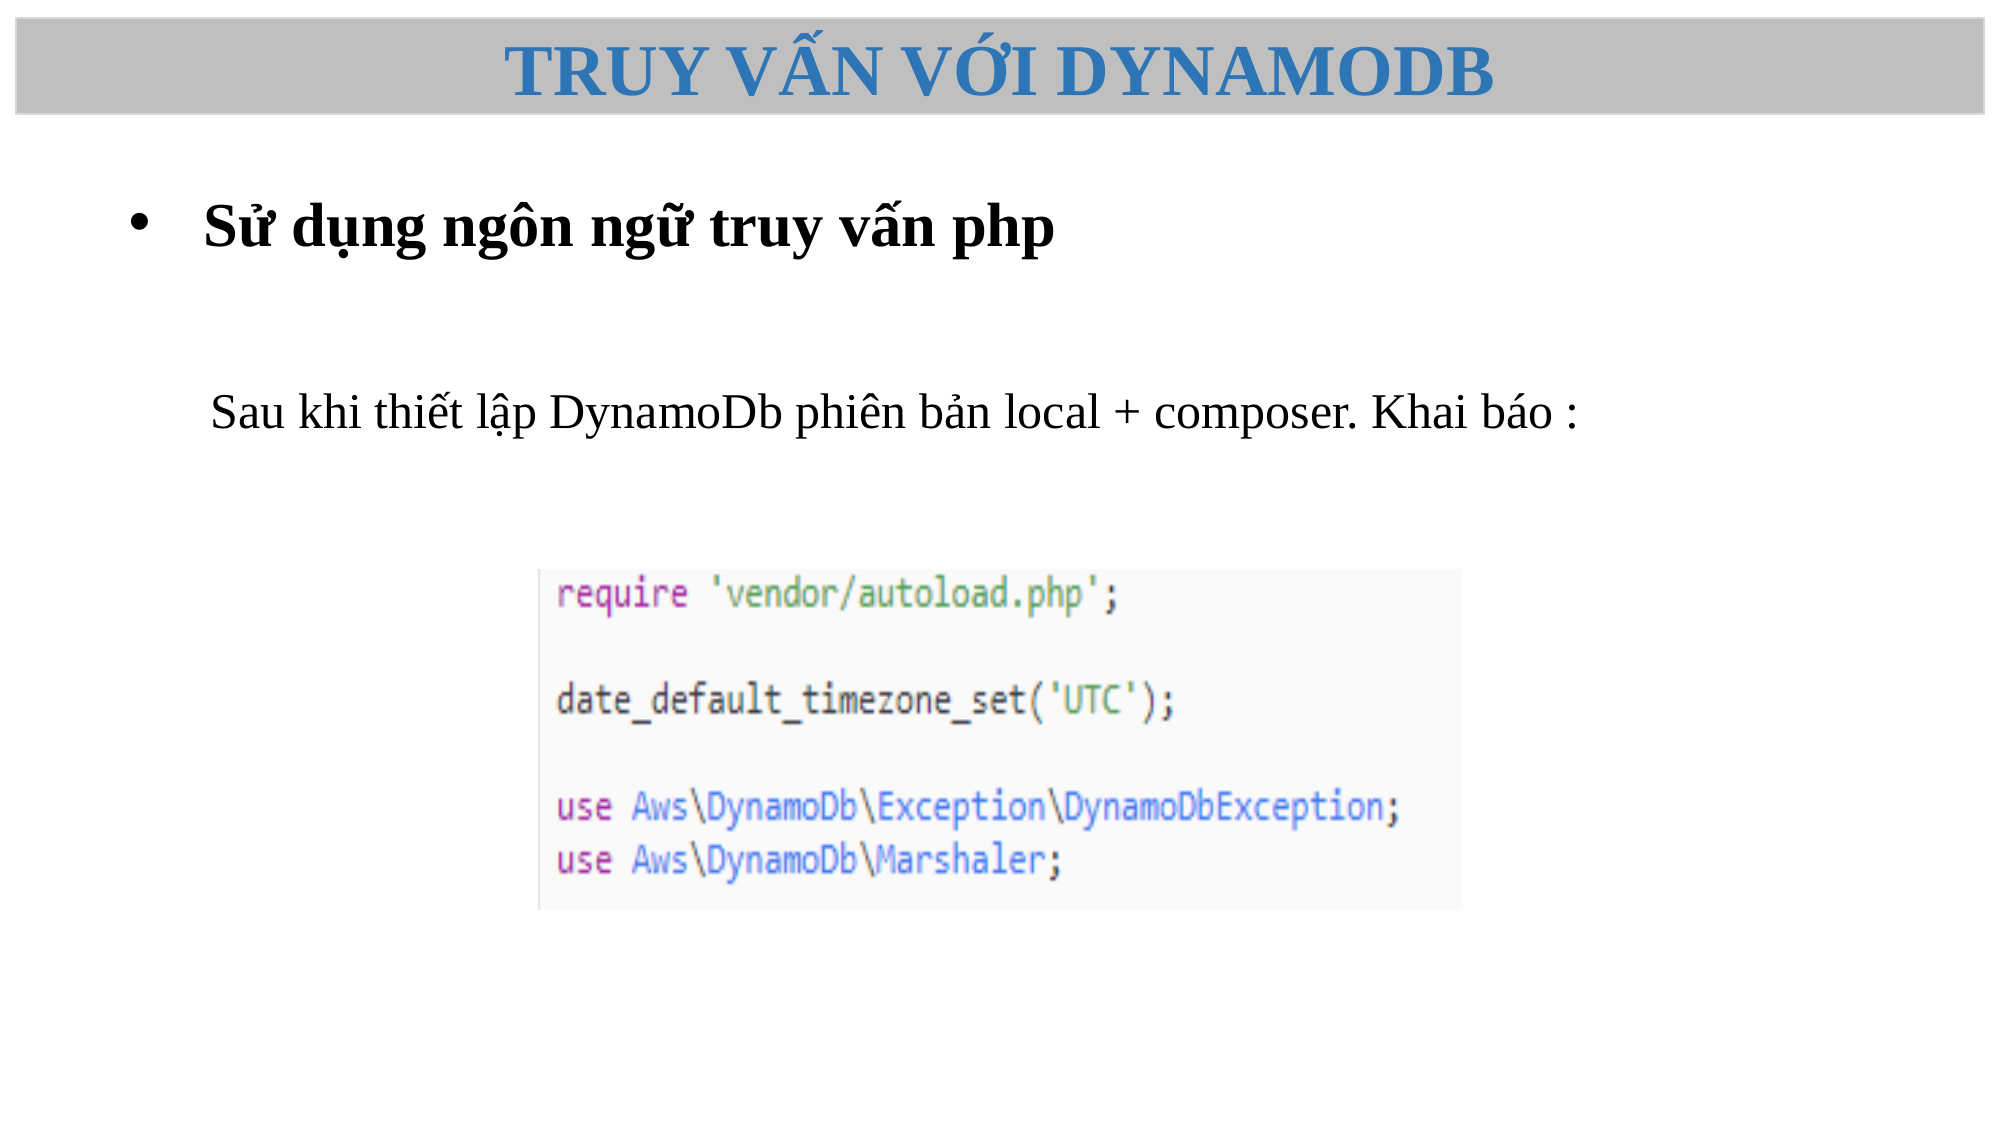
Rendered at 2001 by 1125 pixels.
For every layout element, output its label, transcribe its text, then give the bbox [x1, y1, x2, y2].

text_box TRUY VẤN VỚI DYNAMODB [15, 17, 1985, 115]
text_box Sau khi thiết lập DynamoDb phiên bản local + composer. Khai báo : [195, 370, 1642, 446]
picture [538, 569, 1461, 910]
text_box Sử dụng ngôn ngữ truy vấn php [113, 176, 1352, 266]
